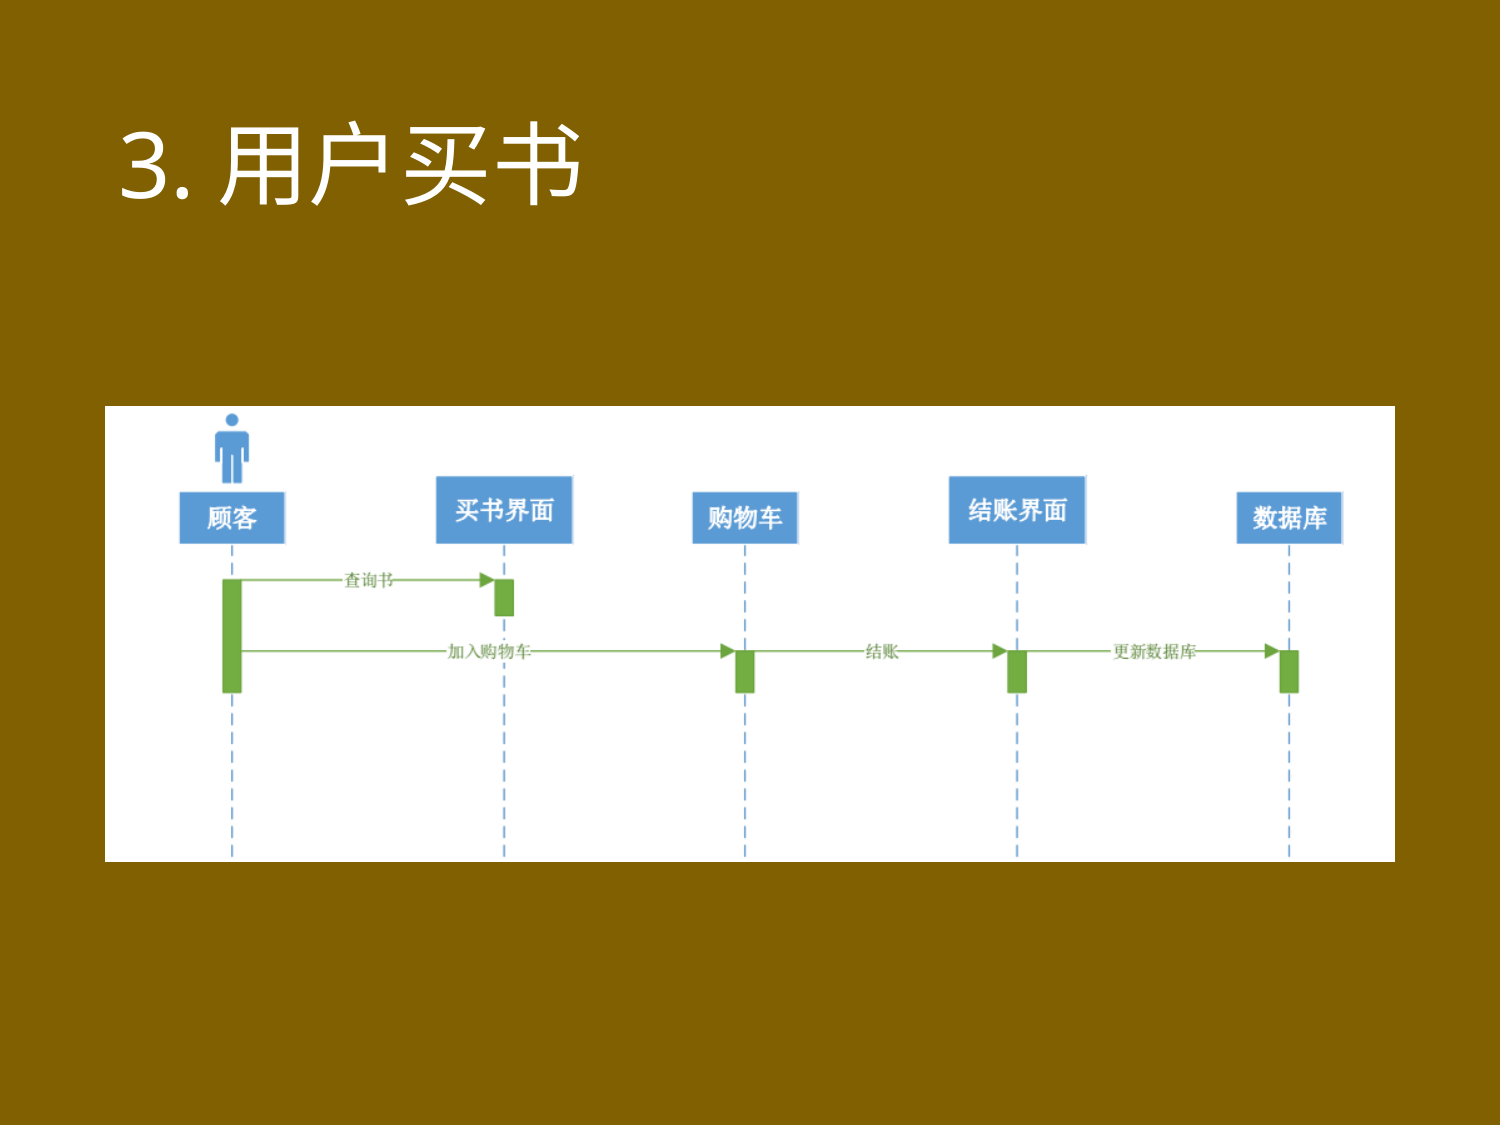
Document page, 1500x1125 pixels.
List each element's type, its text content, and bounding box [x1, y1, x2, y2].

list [105, 406, 1395, 862]
title 3.用户买书 [103, 59, 1397, 278]
